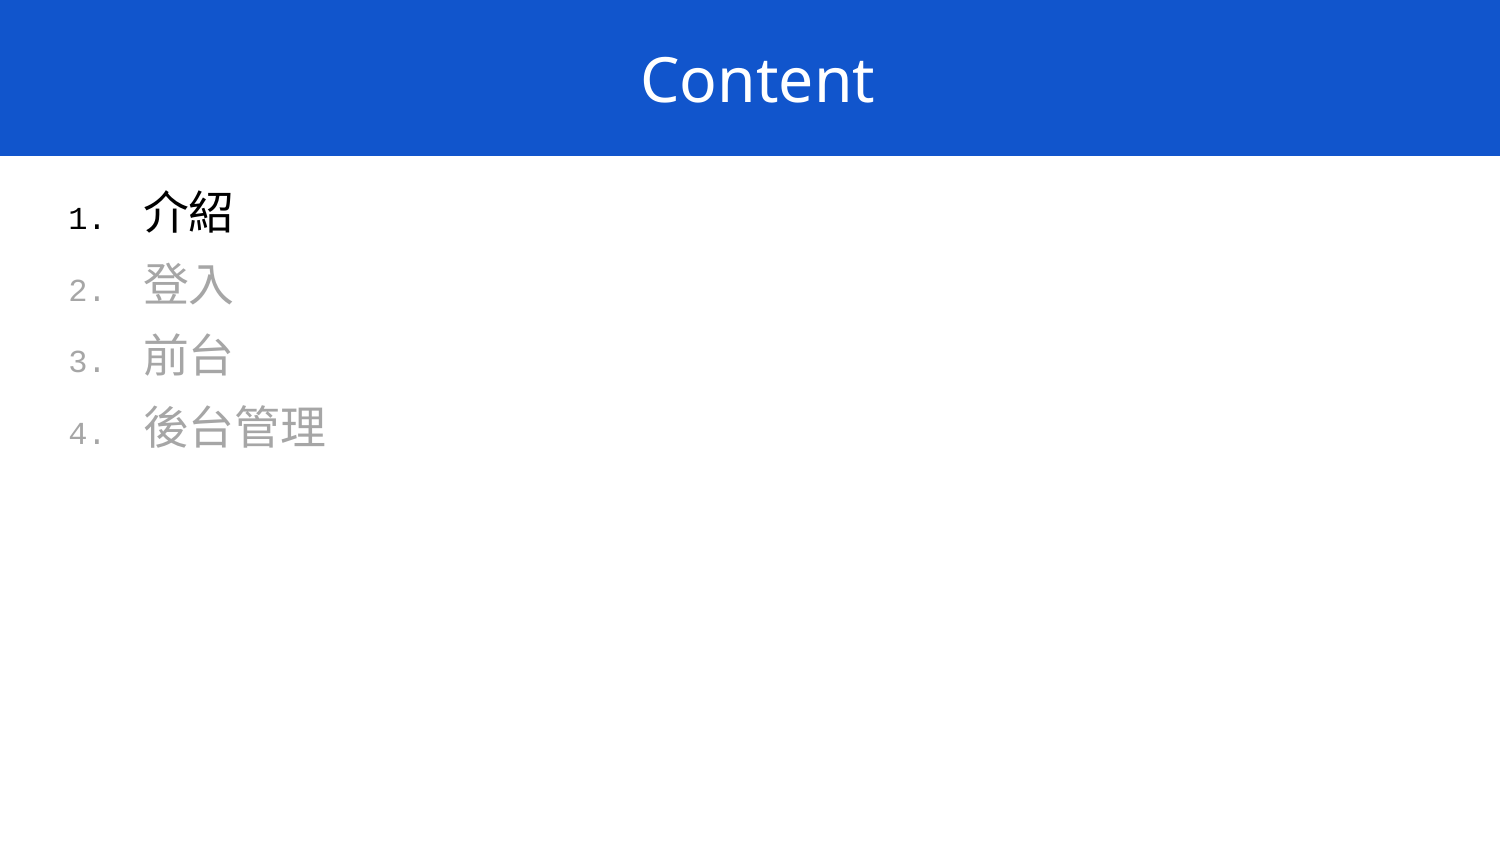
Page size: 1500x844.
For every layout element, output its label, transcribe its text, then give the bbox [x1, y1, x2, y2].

title Content [0, 0, 1500, 156]
list 介紹 登入 前台 後台管理 [53, 168, 1452, 812]
